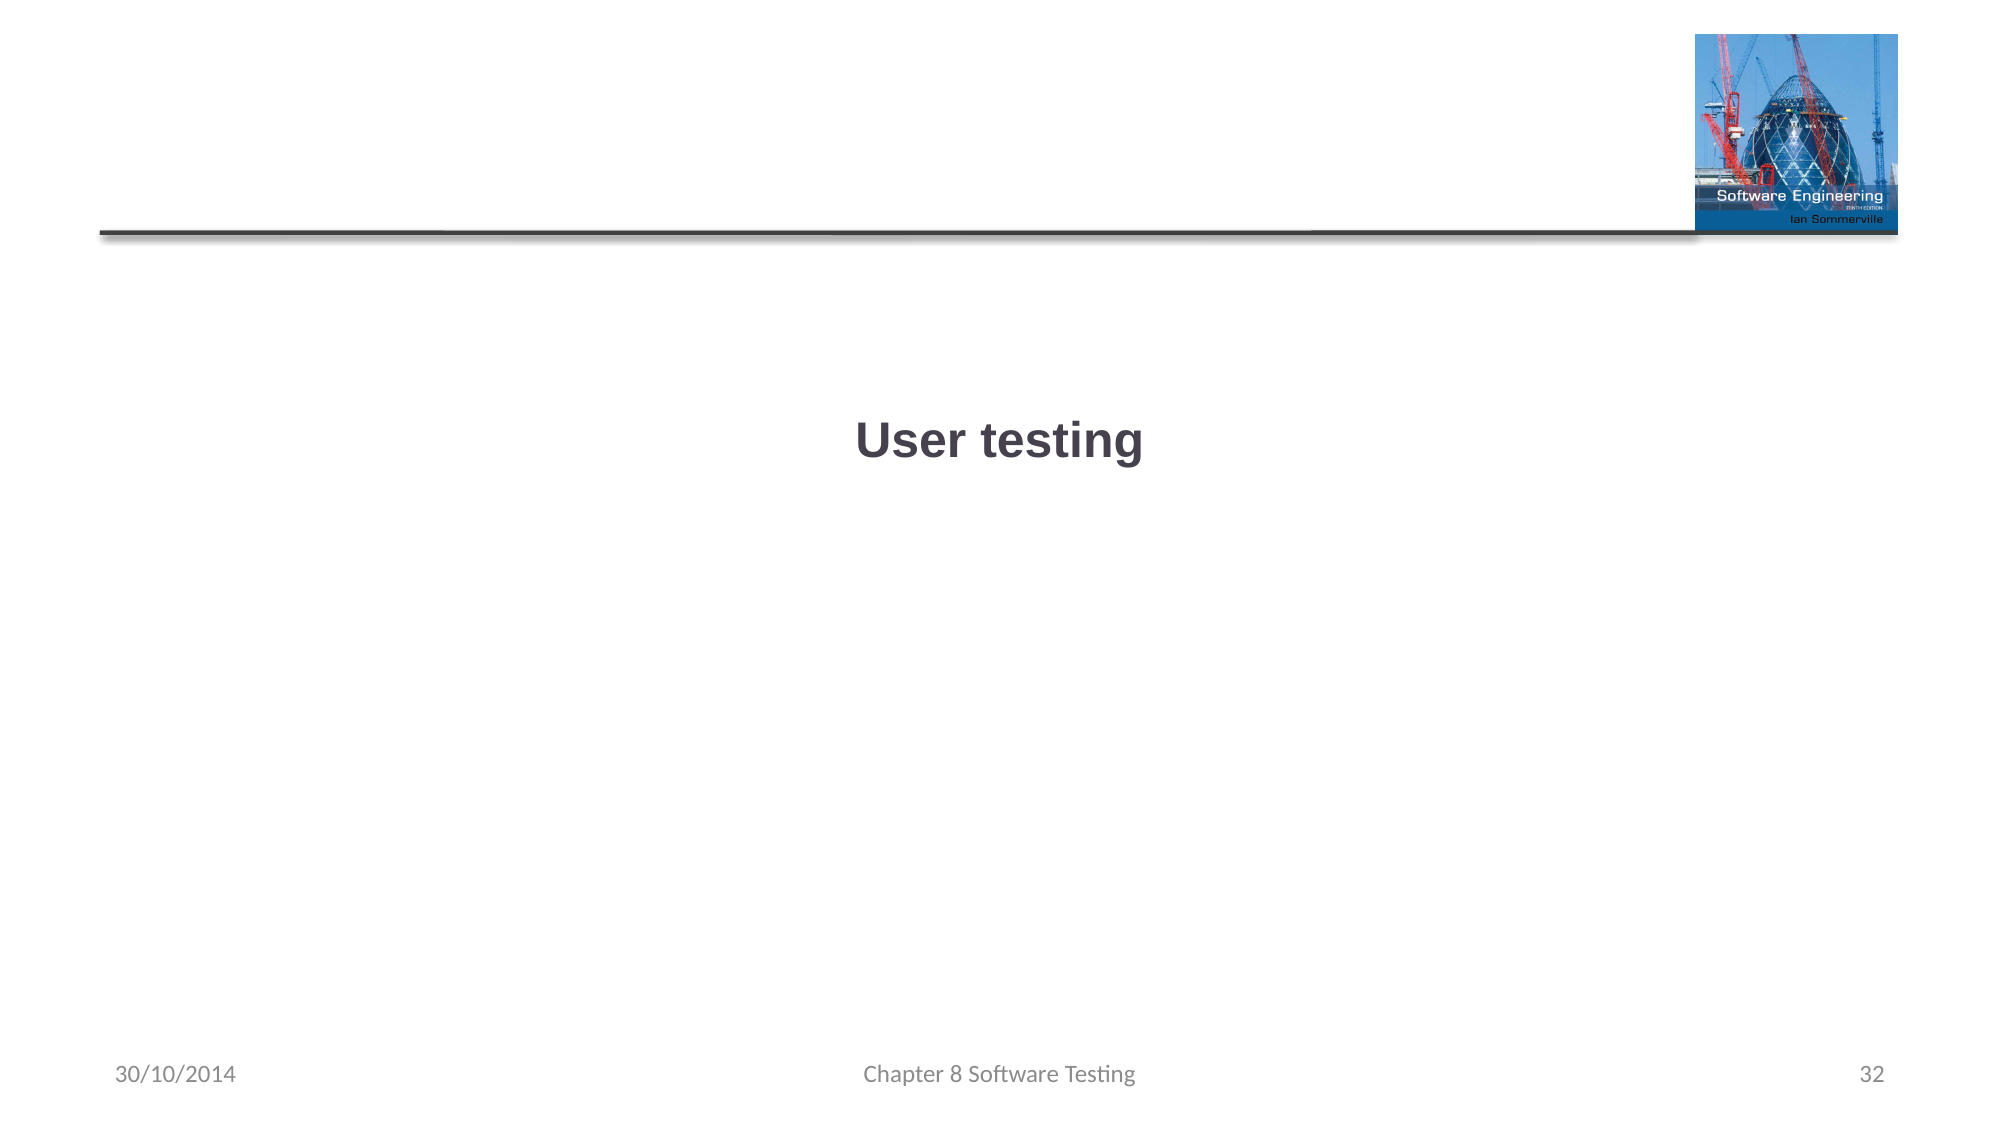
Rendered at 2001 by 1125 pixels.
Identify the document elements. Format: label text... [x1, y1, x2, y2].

footer Chapter 8 Software Testing [683, 1042, 1317, 1103]
picture [1695, 34, 1898, 230]
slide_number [99, 1042, 567, 1103]
title User testing [324, 343, 1676, 532]
slide_number 32 [1433, 1042, 1900, 1103]
